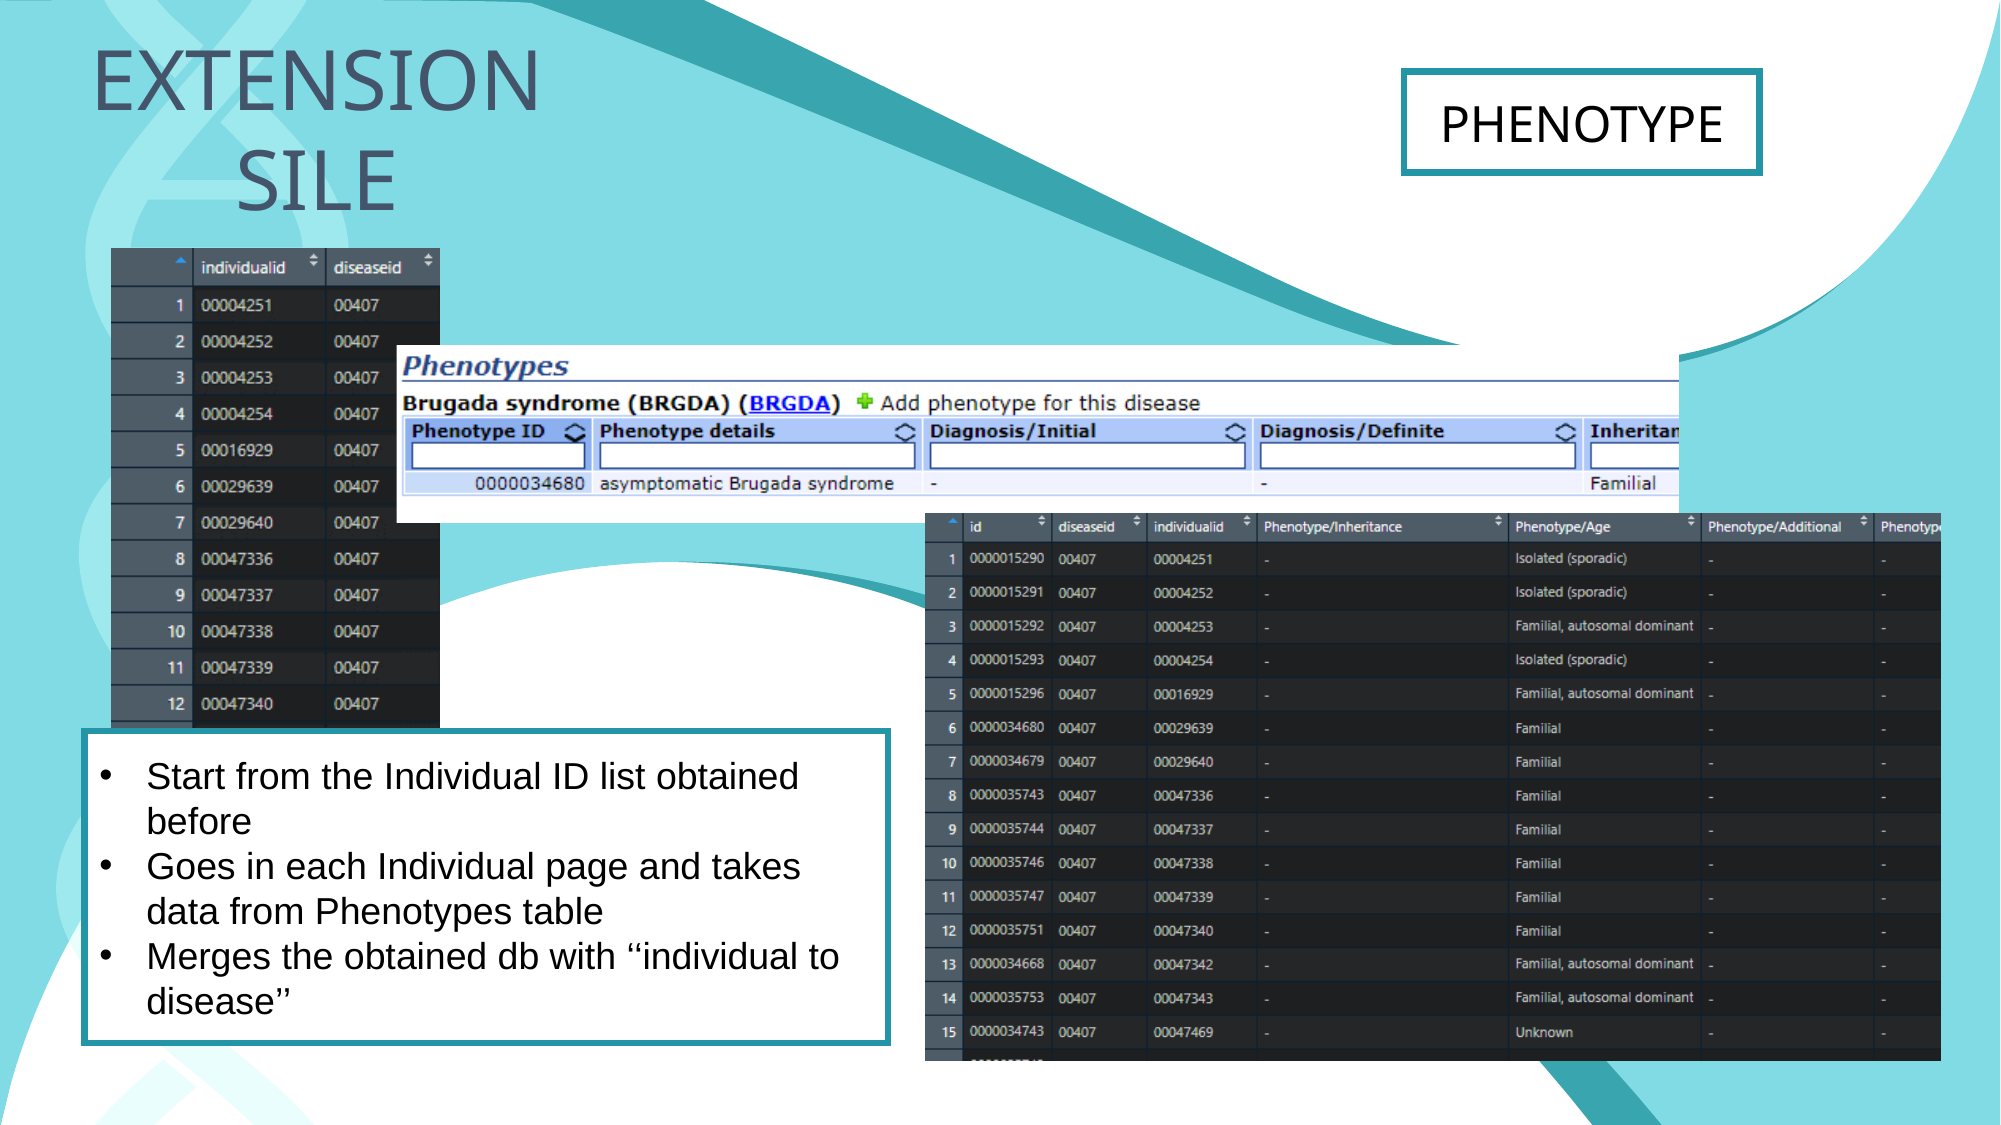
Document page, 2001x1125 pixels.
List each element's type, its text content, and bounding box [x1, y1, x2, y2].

text_box PHENOTYPE [1403, 70, 1761, 174]
picture [111, 248, 1941, 1061]
text_box EXTENSION SILE [15, 19, 620, 235]
text_box Start from the Individual ID list obtained before Goes in each Individual page and takes data from Phenotypes table Merges the obtained db with ‘‘individual to disease’’ [84, 730, 889, 1044]
